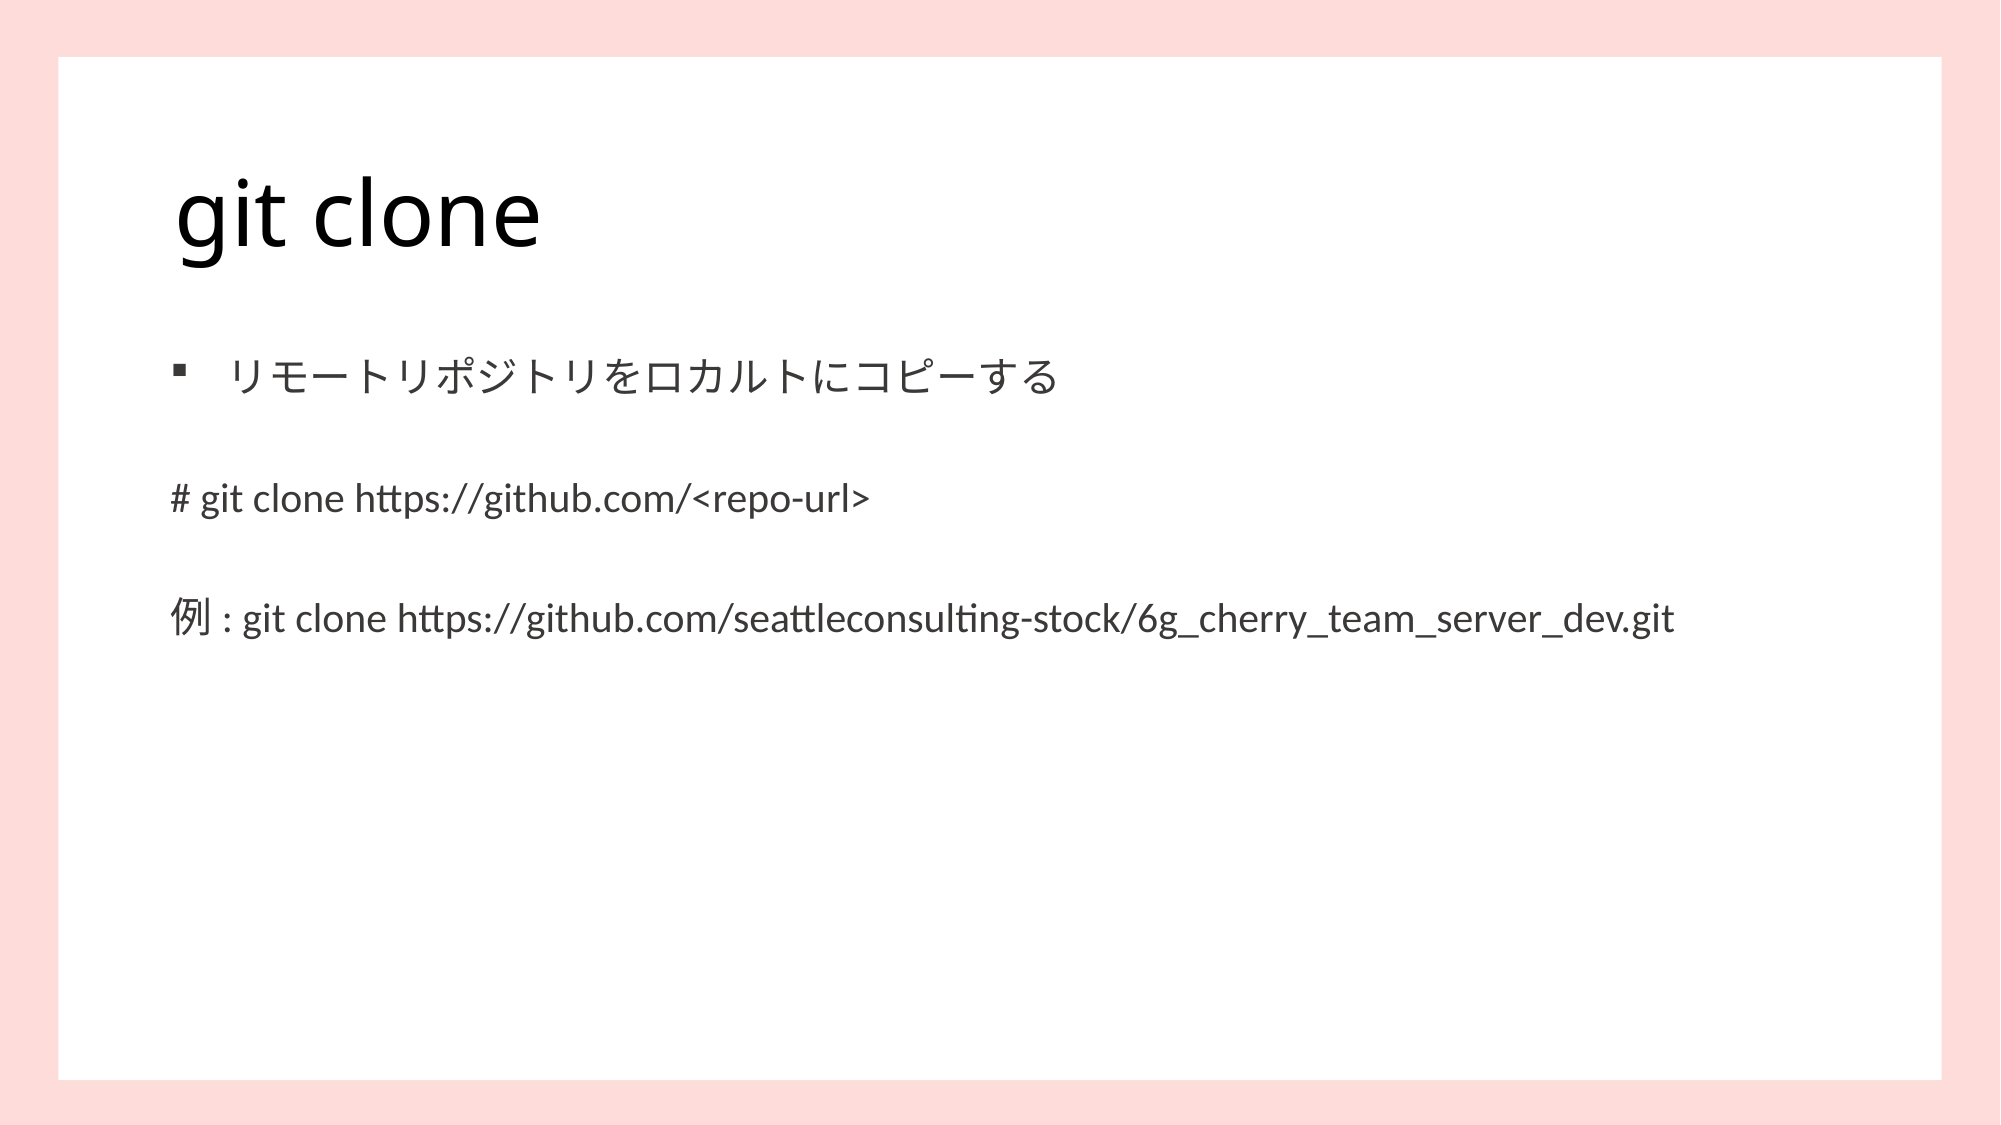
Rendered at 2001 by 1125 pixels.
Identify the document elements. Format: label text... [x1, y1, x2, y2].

text_box リモートリポジトリをロカルトにコピーする # git clone https://github.com/<repo-url> 例: git clone https://github.com/seattleconsulting-stock/6g_cherry_team_server_dev.git [163, 284, 1837, 647]
text_box git clone [163, 149, 1837, 271]
text_box [57, 56, 1943, 1081]
